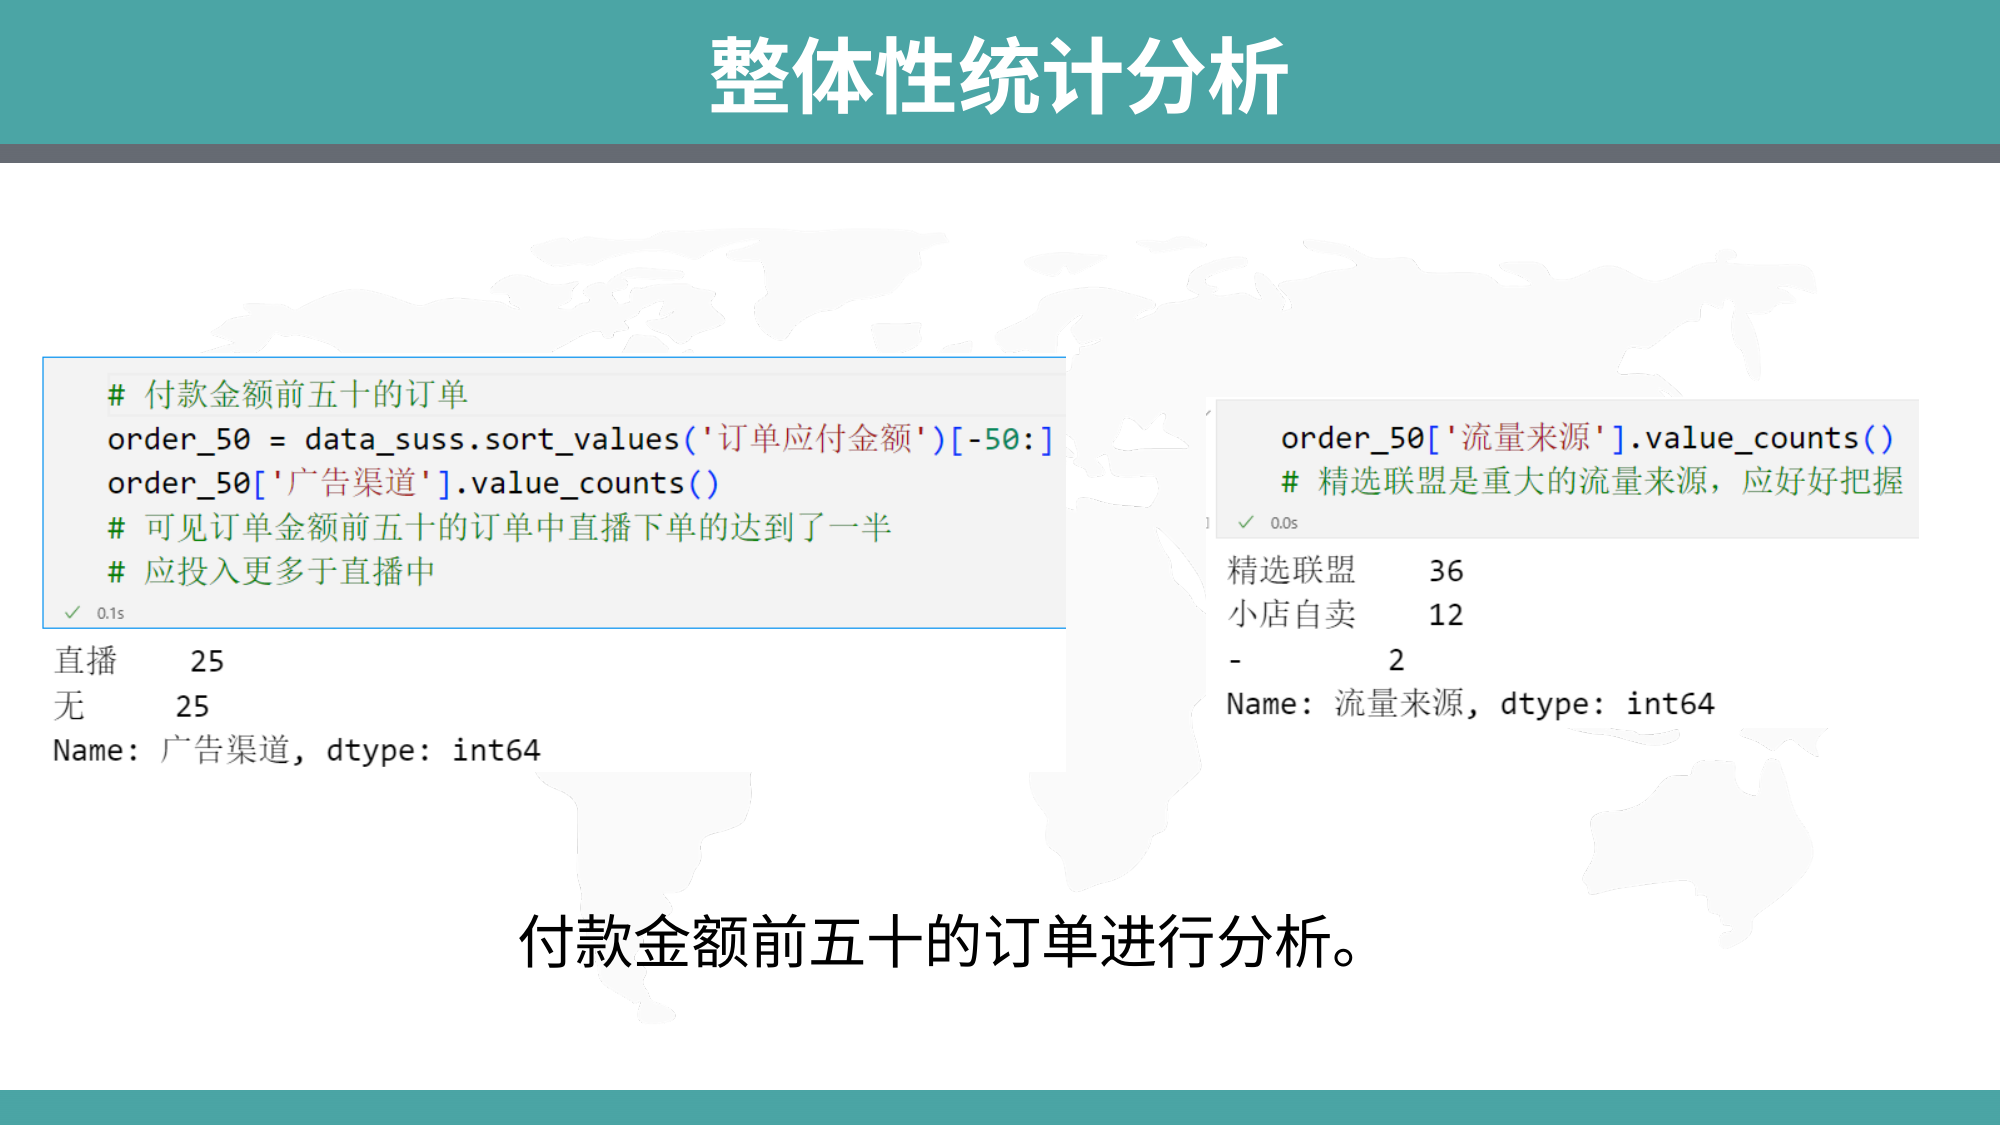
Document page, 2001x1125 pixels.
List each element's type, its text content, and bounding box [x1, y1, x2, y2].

picture [0, 1089, 2000, 1125]
picture [40, 228, 1919, 1025]
text_box 付款金额前五十的订单进行分析。 [502, 897, 1629, 983]
picture [0, 0, 2000, 163]
